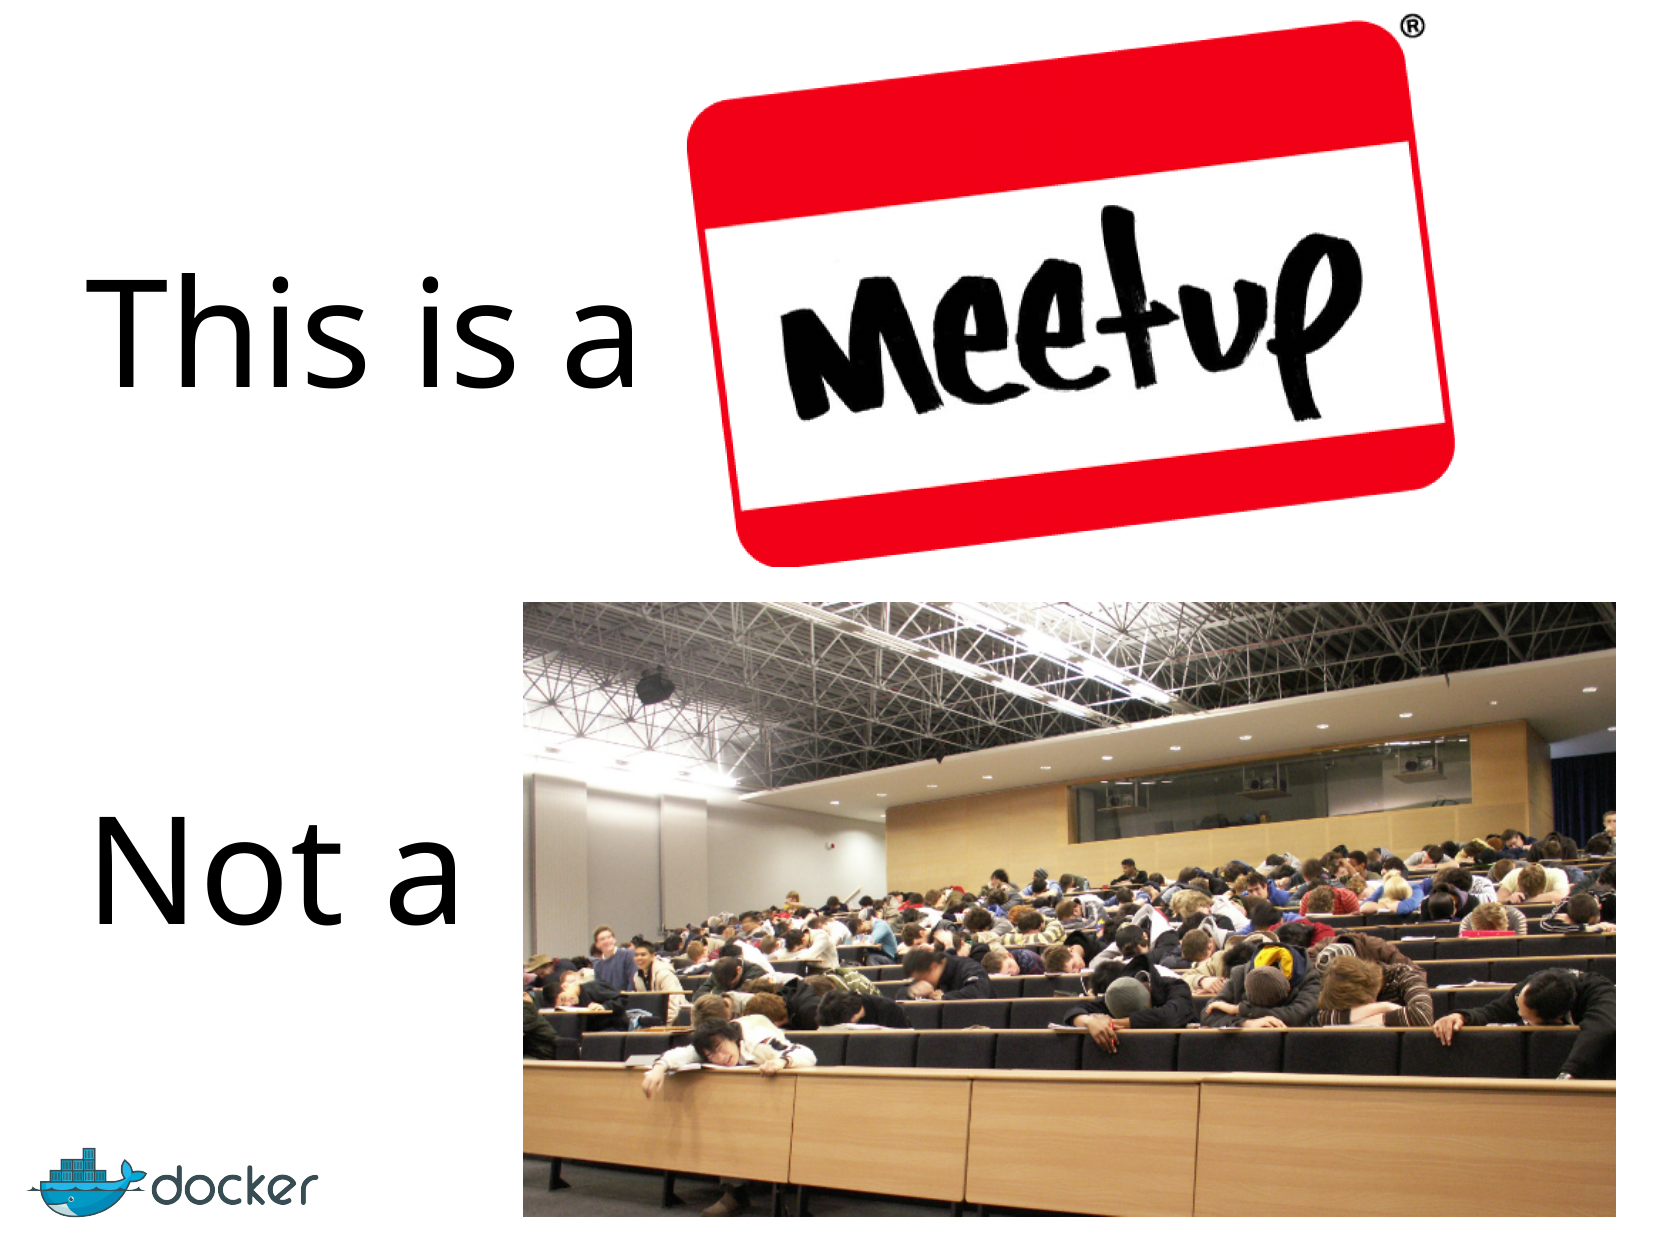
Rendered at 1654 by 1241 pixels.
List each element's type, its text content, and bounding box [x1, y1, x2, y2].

picture [684, 11, 1455, 567]
picture [0, 1123, 343, 1241]
text_box Not a [70, 767, 508, 951]
picture [523, 602, 1617, 1217]
text_box This is a [70, 230, 674, 414]
